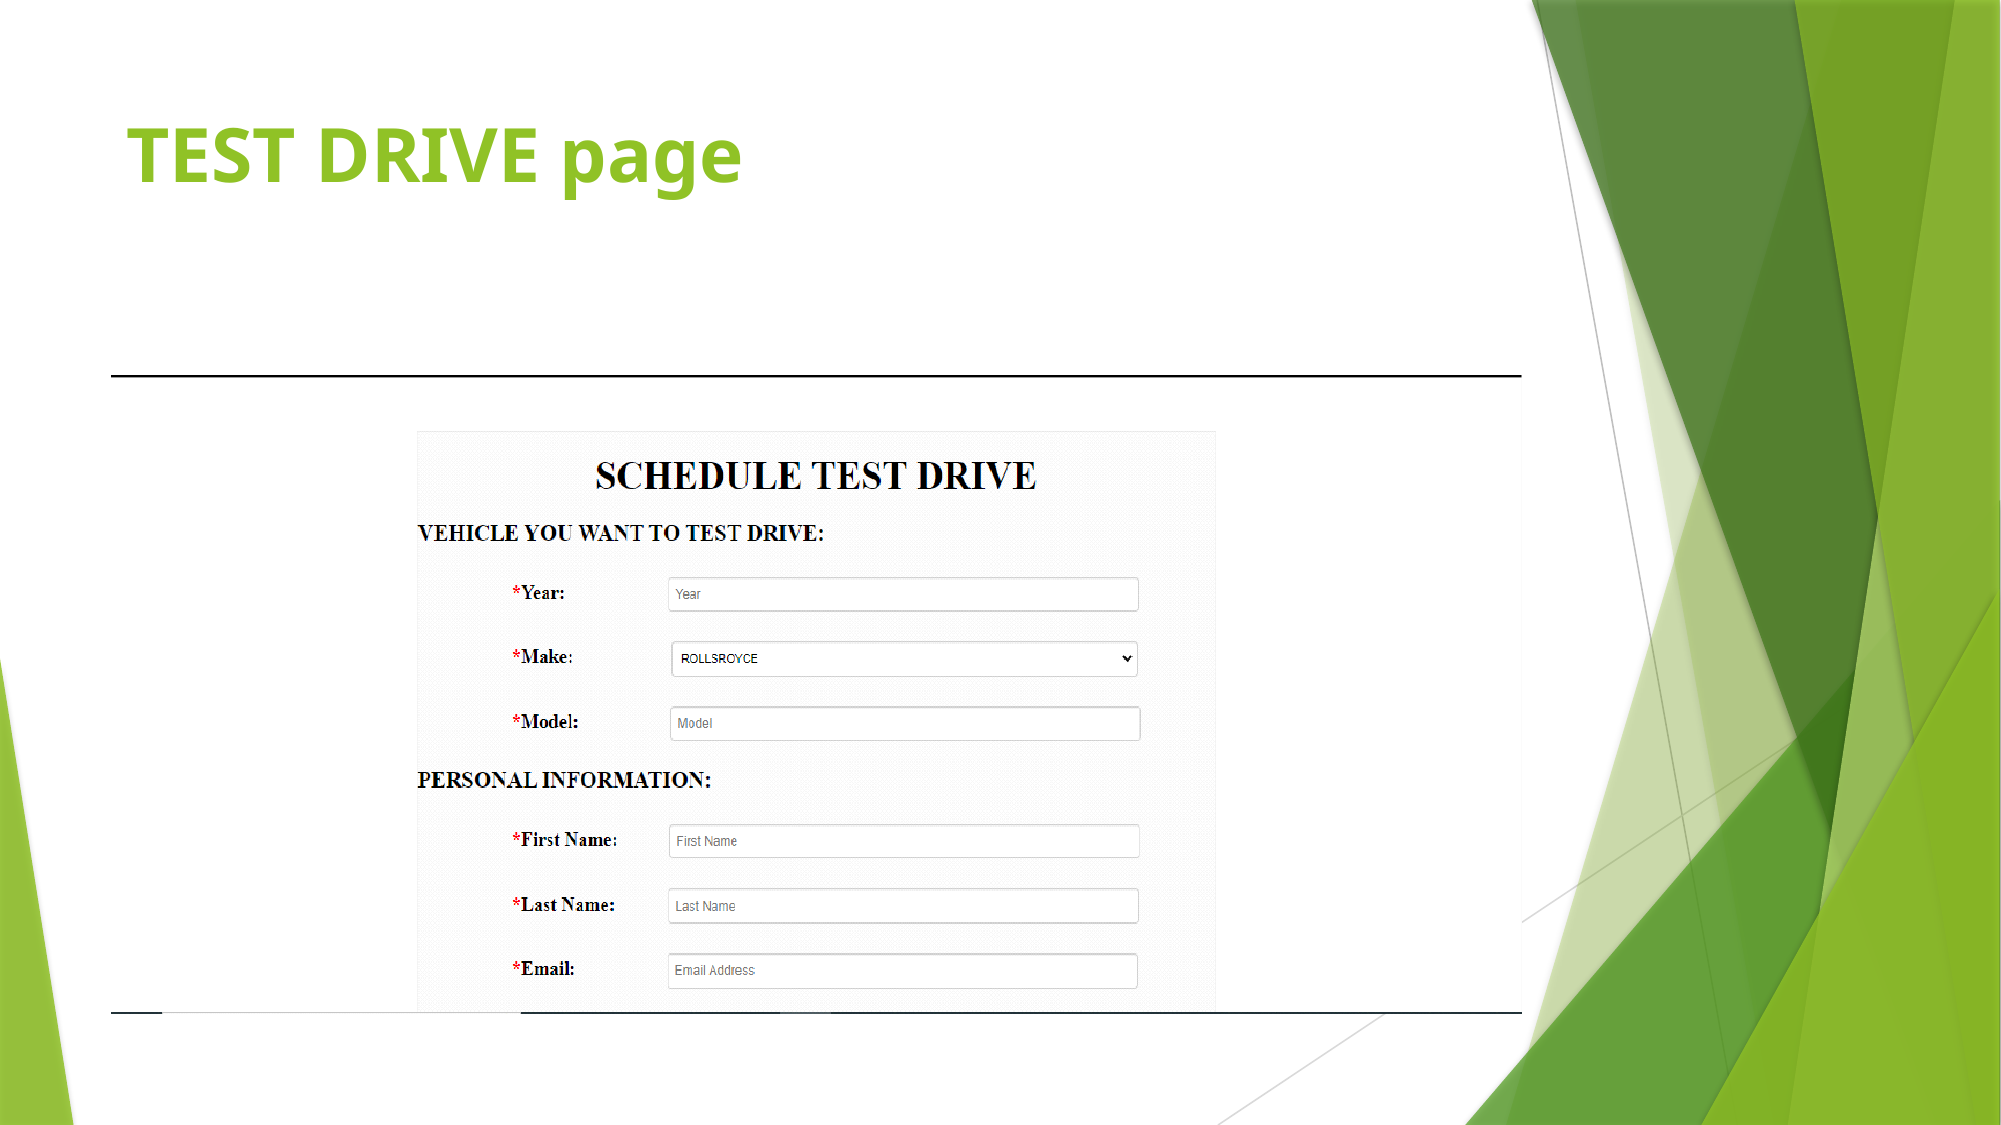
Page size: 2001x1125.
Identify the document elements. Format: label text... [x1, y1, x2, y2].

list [110, 375, 1522, 1014]
title TEST DRIVE page [111, 99, 1522, 317]
